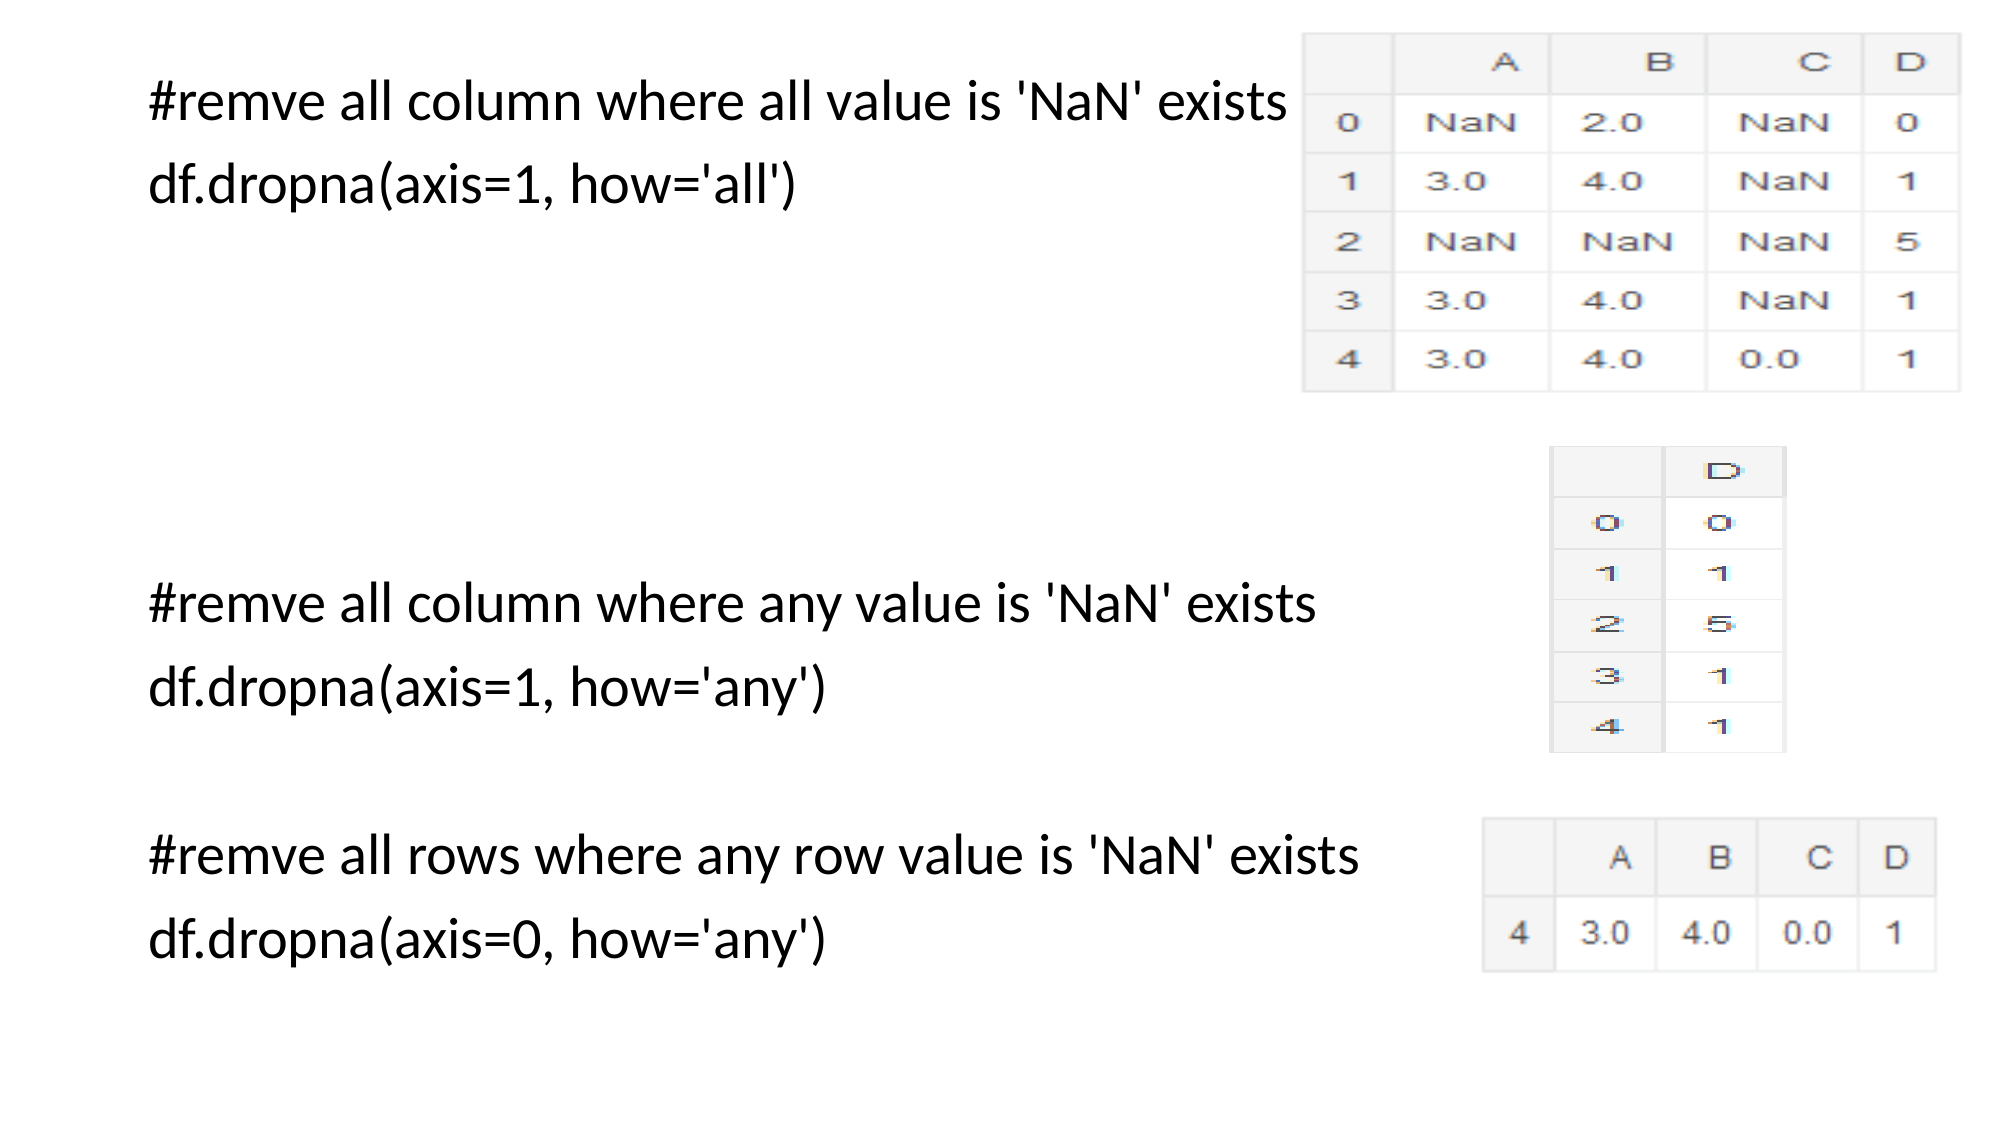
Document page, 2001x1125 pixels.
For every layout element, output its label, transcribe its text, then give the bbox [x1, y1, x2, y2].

picture [1517, 434, 1820, 766]
list #remve all column where all value is 'NaN' exists df.dropna(axis=1, how='all') #remve all column where any value is 'NaN' exists df.dropna(axis=1, how='any') #remve all rows where any row value is 'NaN' exists df.dropna(axis=0, how='any') [133, 62, 1859, 1125]
picture [1292, 25, 1974, 401]
picture [1474, 805, 1953, 981]
